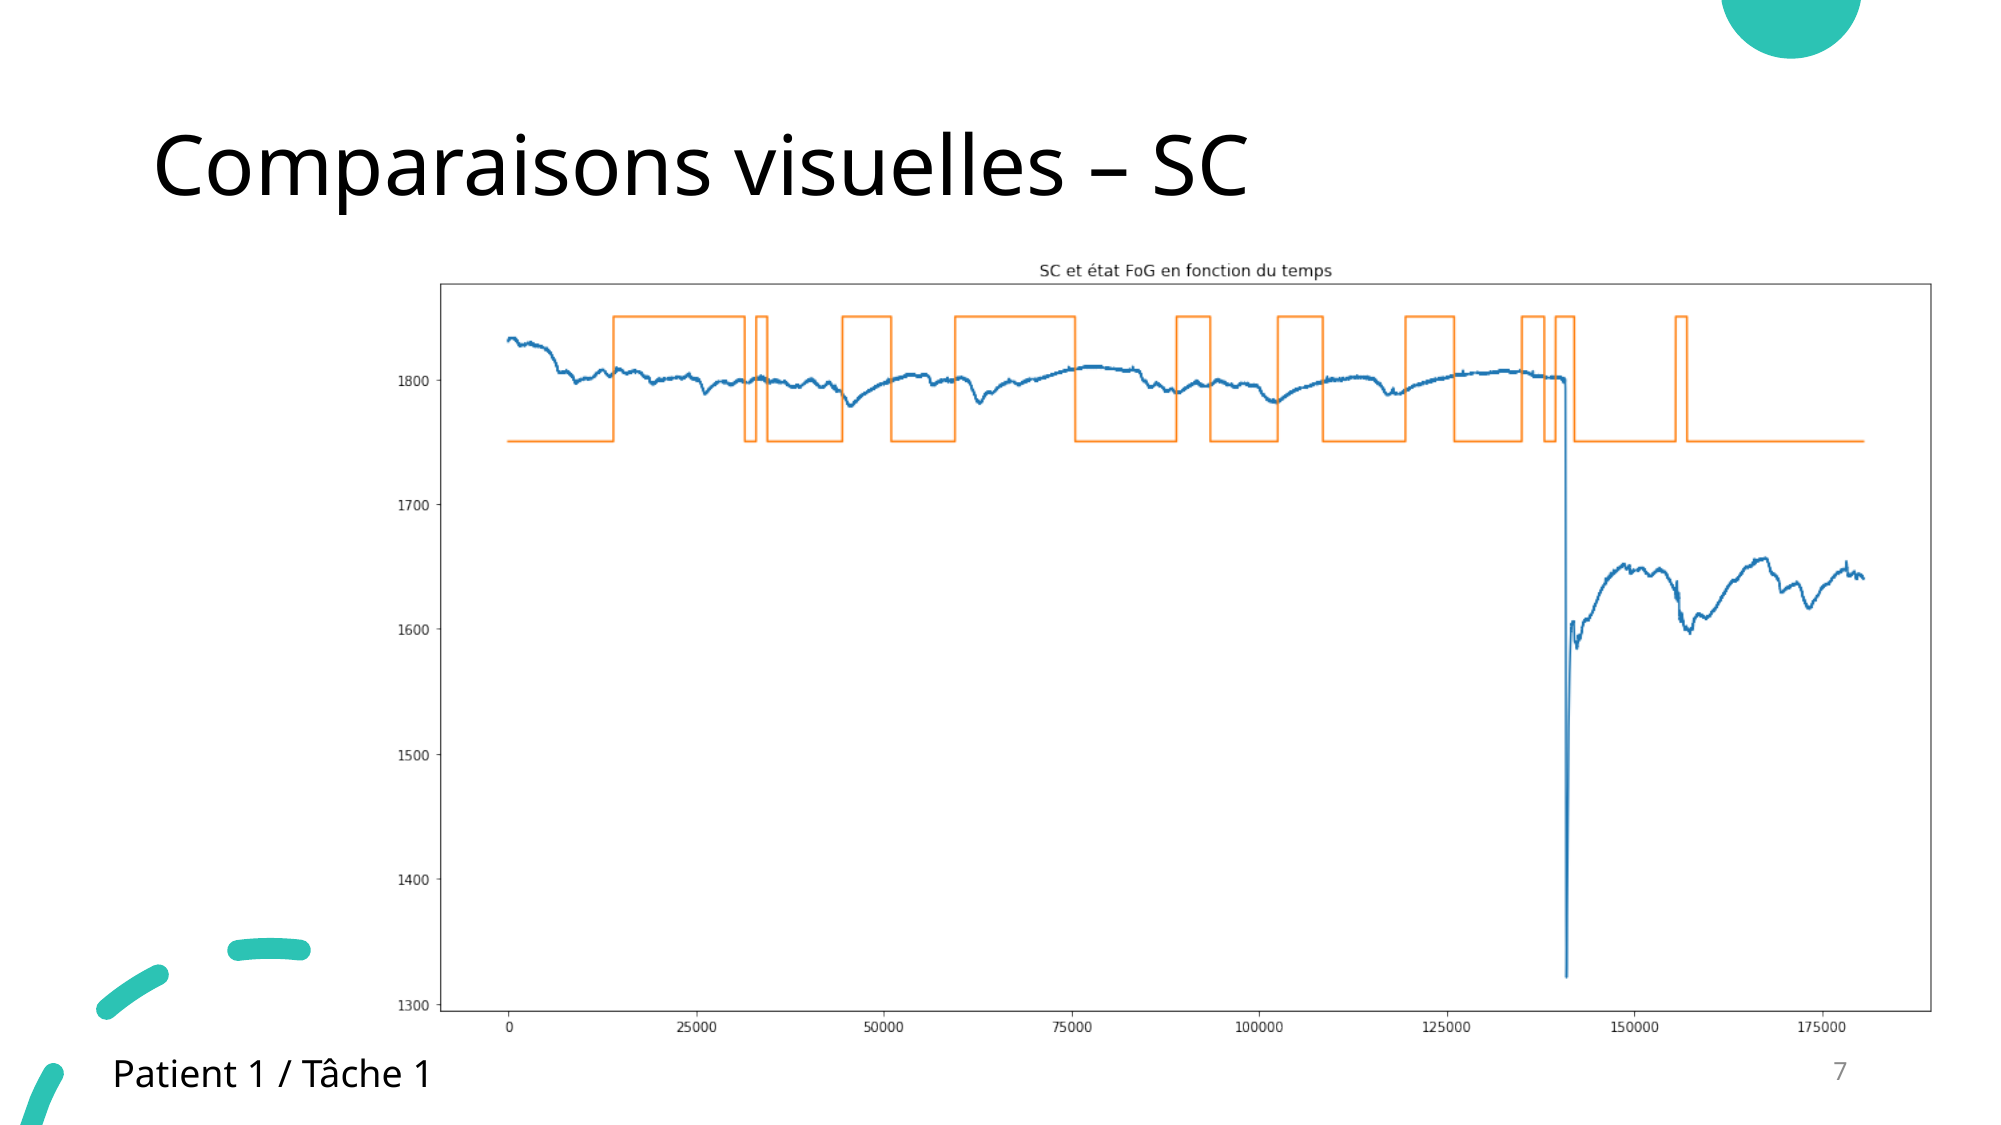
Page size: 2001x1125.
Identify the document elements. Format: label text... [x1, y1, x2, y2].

title Comparaisons visuelles – SC [137, 59, 1863, 278]
picture [388, 254, 1940, 1043]
slide_number 7 [1412, 1043, 1863, 1103]
text_box Patient 1 / Tâche 1 [97, 1042, 450, 1103]
